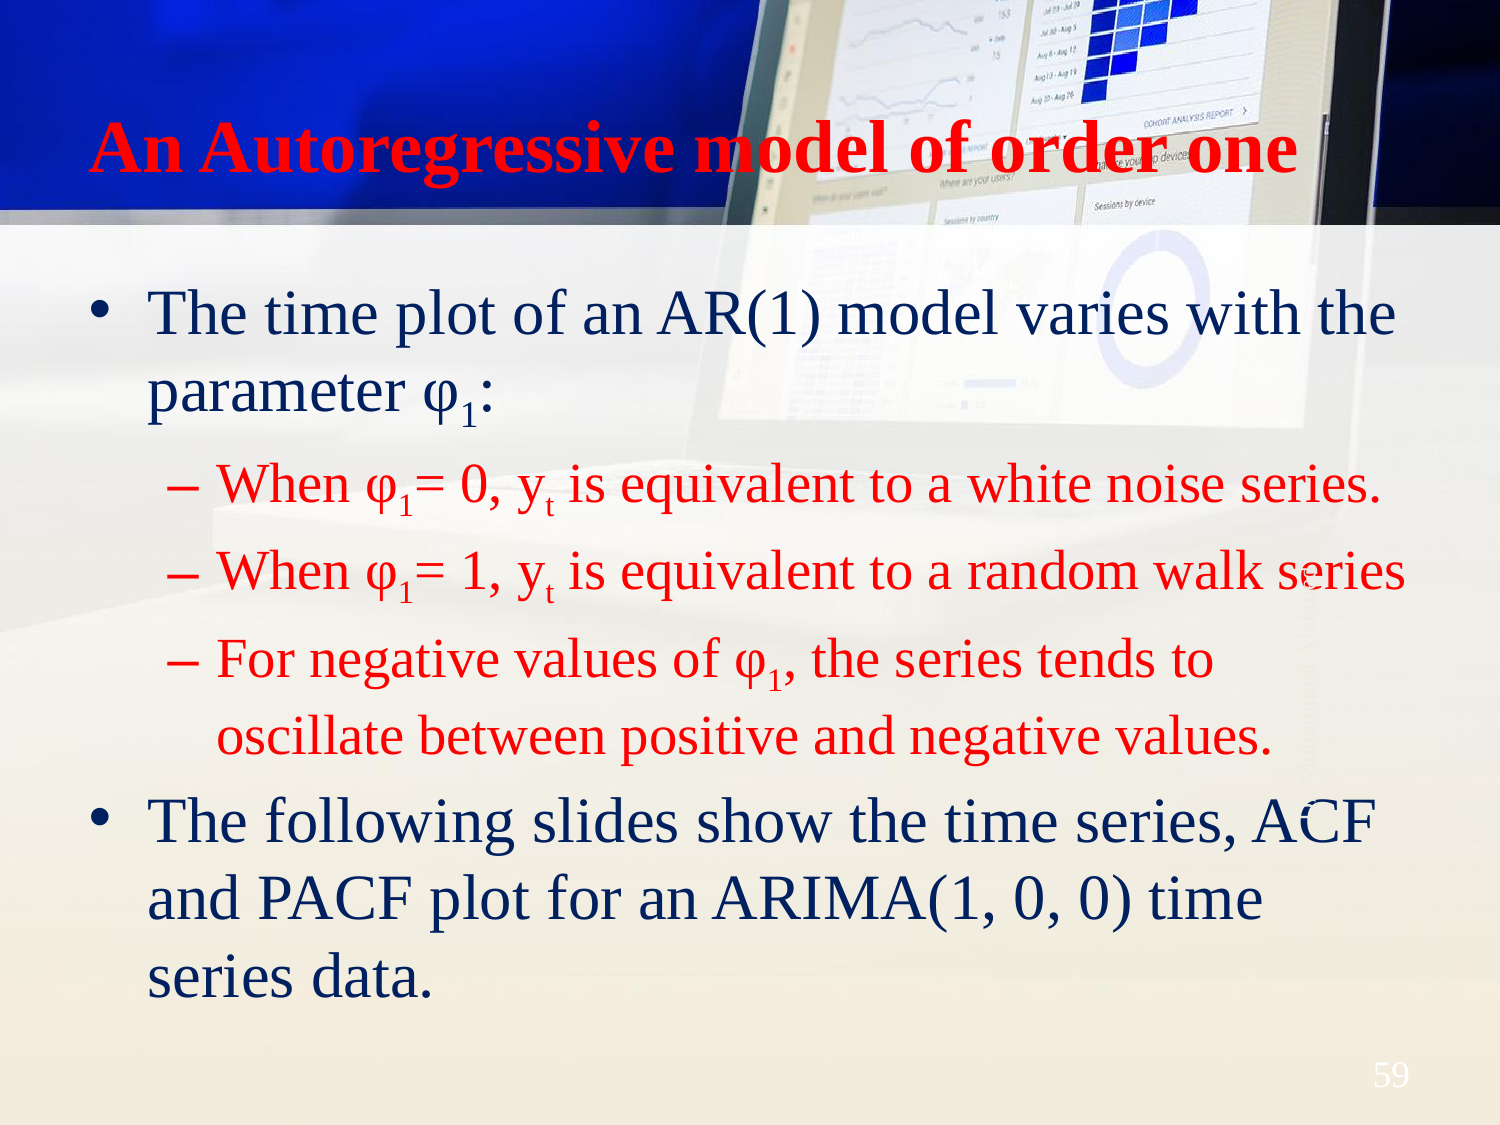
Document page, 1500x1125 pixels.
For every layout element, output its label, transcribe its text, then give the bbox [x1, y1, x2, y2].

title An Autoregressive model of order one [73, 58, 1427, 226]
picture [0, 0, 1500, 1125]
footer Dr. Mohammed Alahmed [1275, 500, 1336, 889]
list The time plot of an AR(1) model varies with the parameter φ1: When φ1= 0, yt is equivalent to a white noise series. When φ1= 1, yt is equivalent to a random walk series For negative values of φ1, the series tends to oscillate between positive and negative values. The following slides show the time series, ACF and PACF plot for an ARIMA(1, 0, 0) time series data. [73, 261, 1427, 1064]
slide_number ‹#› [1074, 1042, 1425, 1103]
